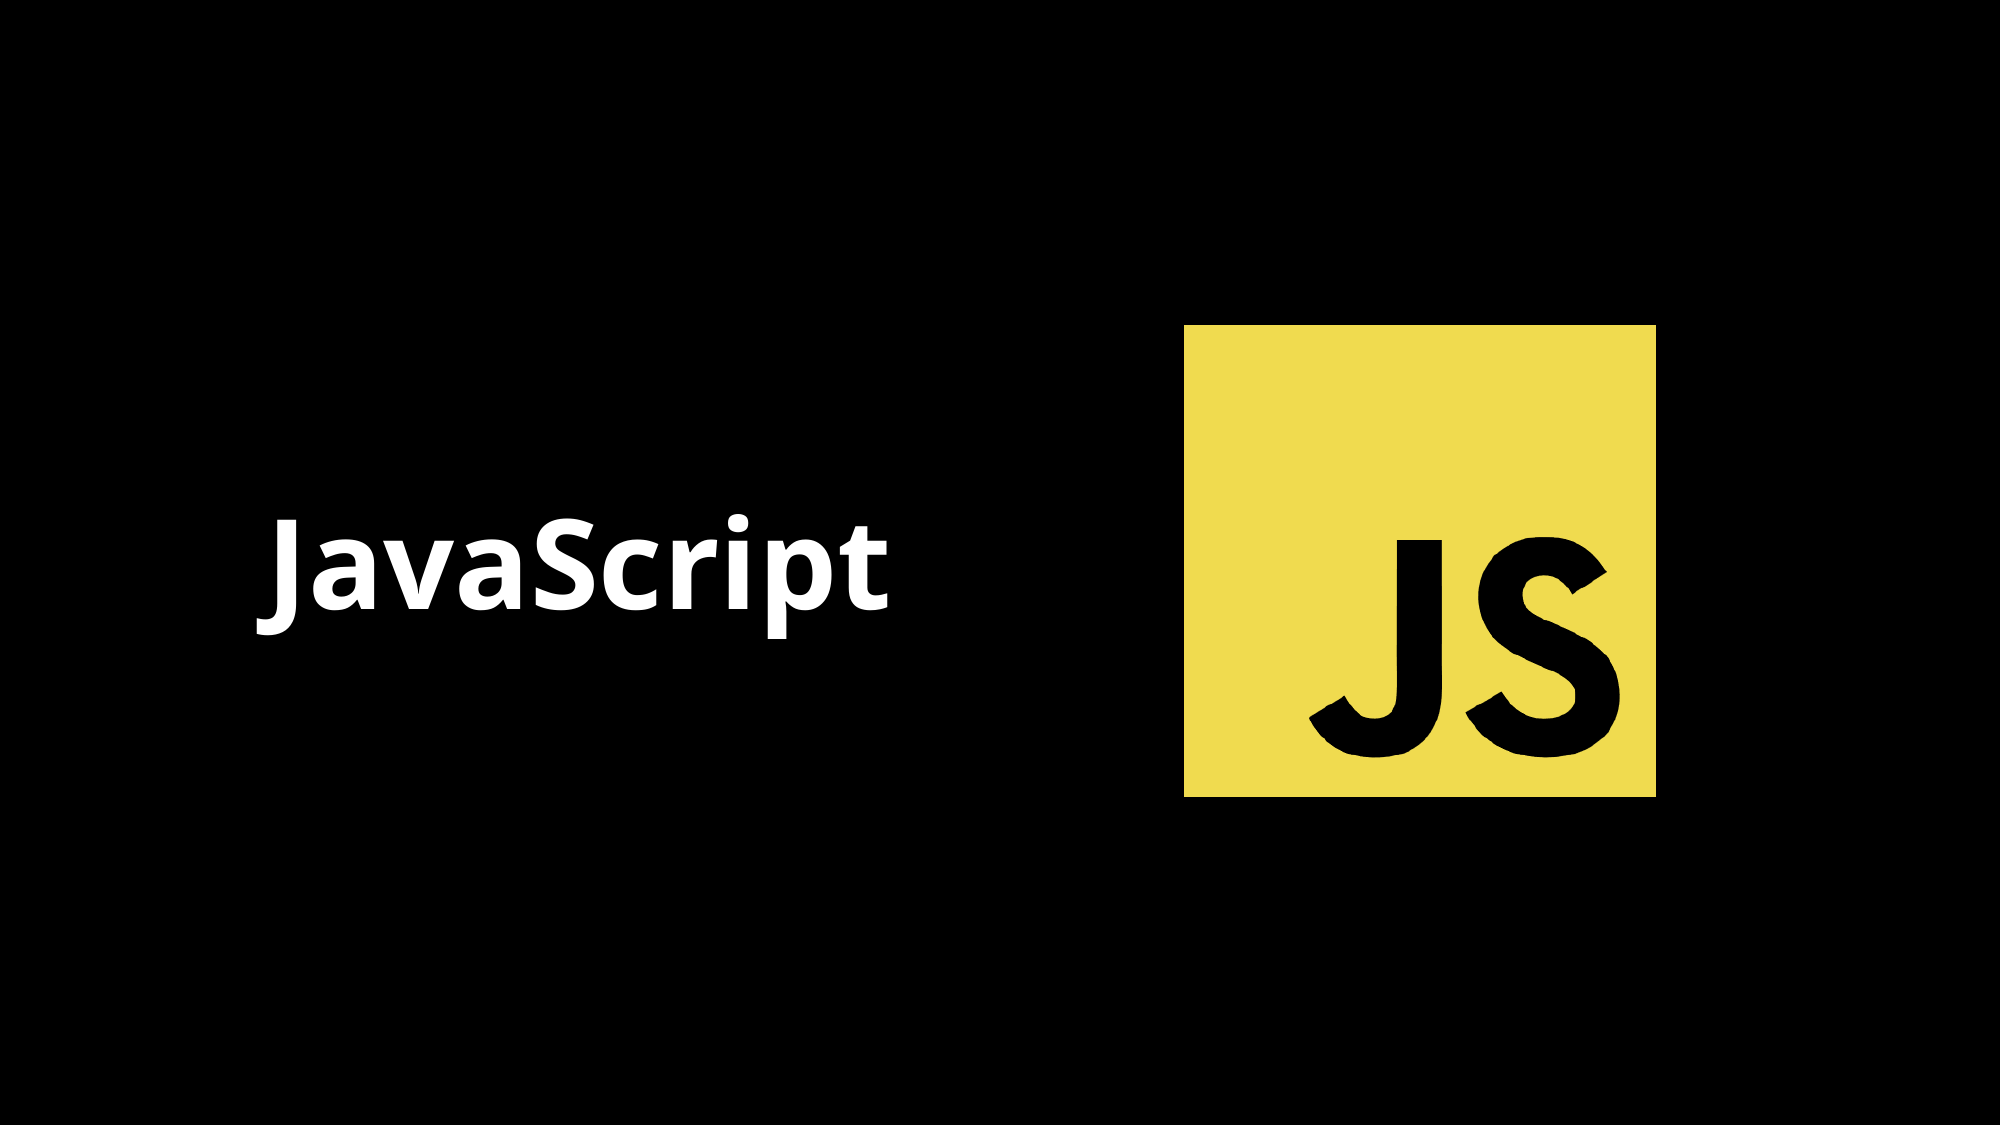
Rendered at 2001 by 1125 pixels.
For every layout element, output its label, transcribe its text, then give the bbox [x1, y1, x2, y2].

title JavaScript [137, 480, 1022, 645]
picture [1176, 321, 1659, 804]
